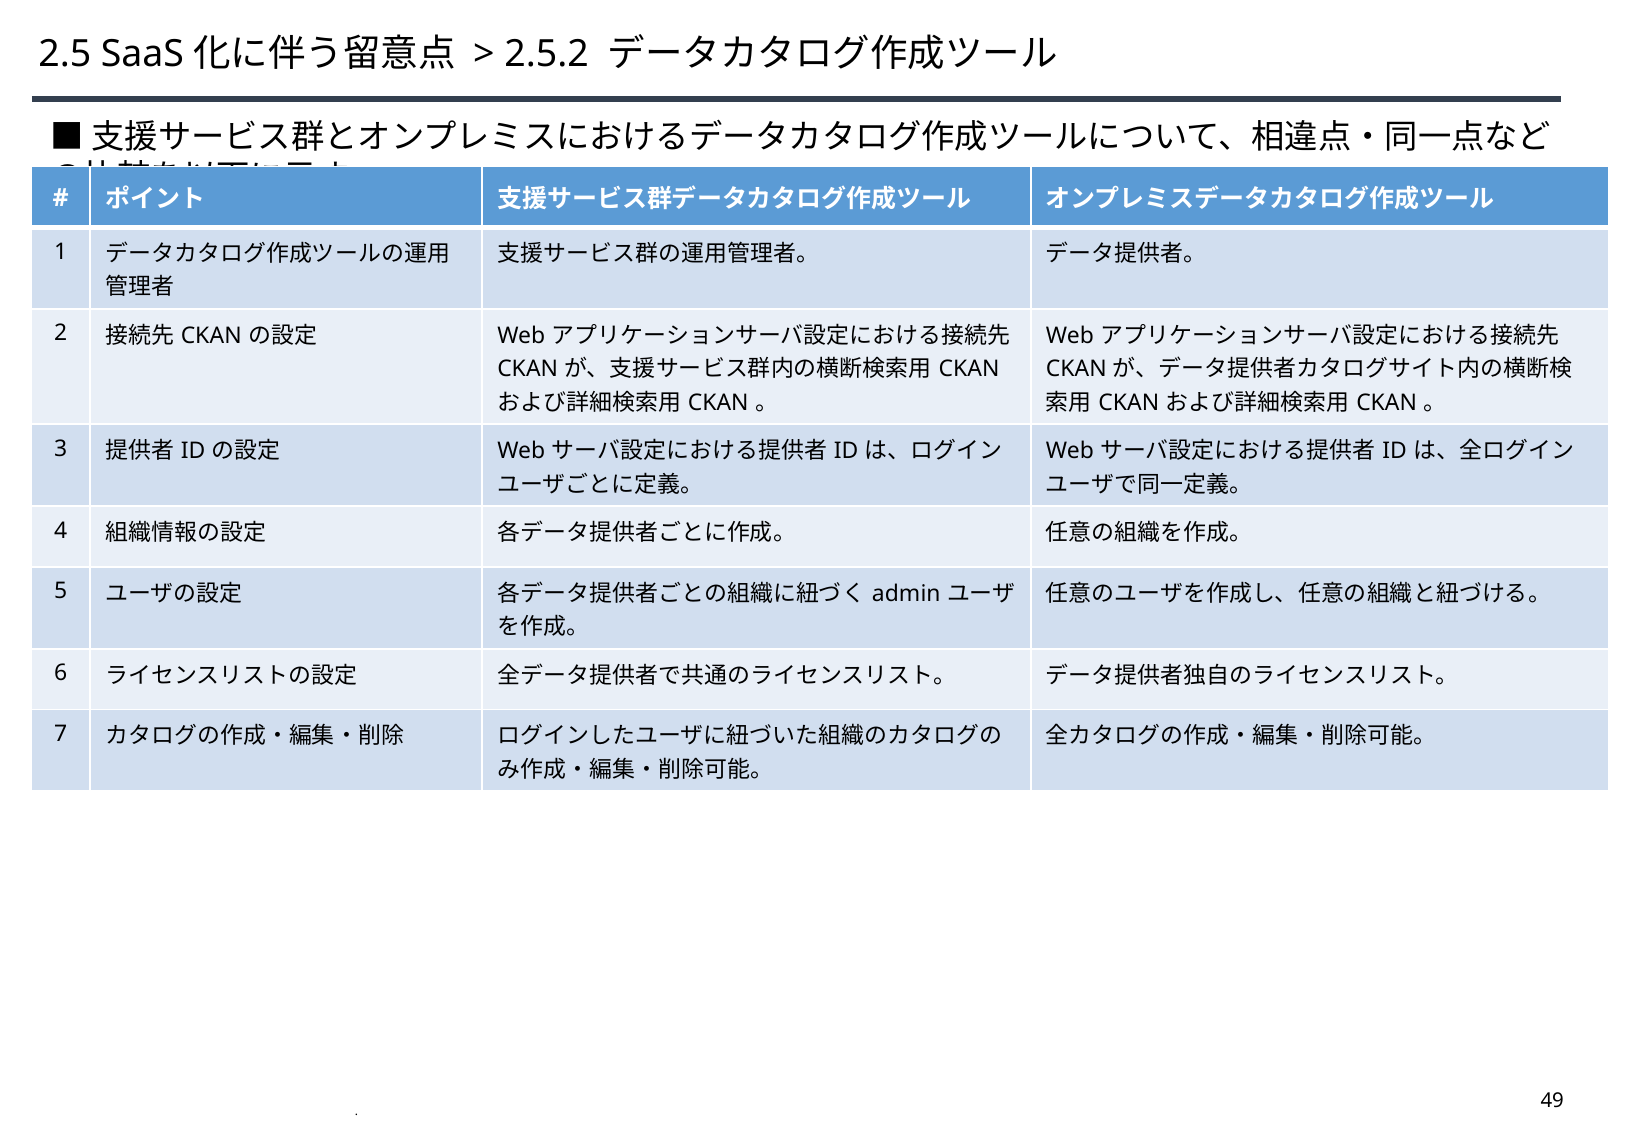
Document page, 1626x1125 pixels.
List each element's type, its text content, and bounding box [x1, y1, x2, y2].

table_cell 支援サービス群の運用管理者。 [483, 230, 1030, 308]
table_cell 任意のユーザを作成し、任意の組織と紐づける。 [1032, 568, 1608, 648]
table_cell ライセンスリストの設定 [91, 650, 481, 709]
text_box ■支援サービス群とオンプレミスにおけるデータカタログ作成ツールについて、相違点・同一点などの比較を以下に示す。 [35, 108, 1592, 166]
table_cell 組織情報の設定 [91, 507, 481, 566]
table_cell データ提供者。 [1032, 230, 1608, 308]
table_cell ログインしたユーザに紐づいた組織のカタログのみ作成・編集・削除可能。 [483, 710, 1030, 790]
table_cell データ提供者独自のライセンスリスト。 [1032, 650, 1608, 709]
table_cell Webアプリケーションサーバ設定における接続先CKANが、データ提供者カタログサイト内の横断検索用CKANおよび詳細検索用CKAN。 [1032, 310, 1608, 423]
table_cell 5 [32, 568, 89, 648]
table_header # [32, 167, 89, 225]
table_header ポイント [91, 167, 481, 225]
table_cell ユーザの設定 [91, 568, 481, 648]
table_cell 6 [32, 650, 89, 709]
table_cell 全カタログの作成・編集・削除可能。 [1032, 710, 1608, 790]
table_cell カタログの作成・編集・削除 [91, 710, 481, 790]
table_cell 3 [32, 425, 89, 505]
table_header 支援サービス群データカタログ作成ツール [483, 167, 1030, 225]
table_cell 接続先CKANの設定 [91, 310, 481, 423]
table_cell 7 [32, 710, 89, 790]
table_header オンプレミスデータカタログ作成ツール [1032, 167, 1608, 225]
table_cell 2 [32, 310, 89, 423]
table_cell 4 [32, 507, 89, 566]
table_cell 1 [32, 230, 89, 308]
table_cell 各データ提供者ごとに作成。 [483, 507, 1030, 566]
table_cell Webサーバ設定における提供者IDは、ログインユーザごとに定義。 [483, 425, 1030, 505]
table_cell データカタログ作成ツールの運用管理者 [91, 230, 481, 308]
table_cell 全データ提供者で共通のライセンスリスト。 [483, 650, 1030, 709]
table_cell 提供者IDの設定 [91, 425, 481, 505]
table_cell Webサーバ設定における提供者IDは、全ログインユーザで同一定義。 [1032, 425, 1608, 505]
table_cell 任意の組織を作成。 [1032, 507, 1608, 566]
title 2.5 SaaS化に伴う留意点 > 2.5.2 データカタログ作成ツール [38, 19, 1526, 91]
table_cell Webアプリケーションサーバ設定における接続先CKANが、支援サービス群内の横断検索用CKANおよび詳細検索用CKAN。 [483, 310, 1030, 423]
table_cell 各データ提供者ごとの組織に紐づくadminユーザを作成。 [483, 568, 1030, 648]
